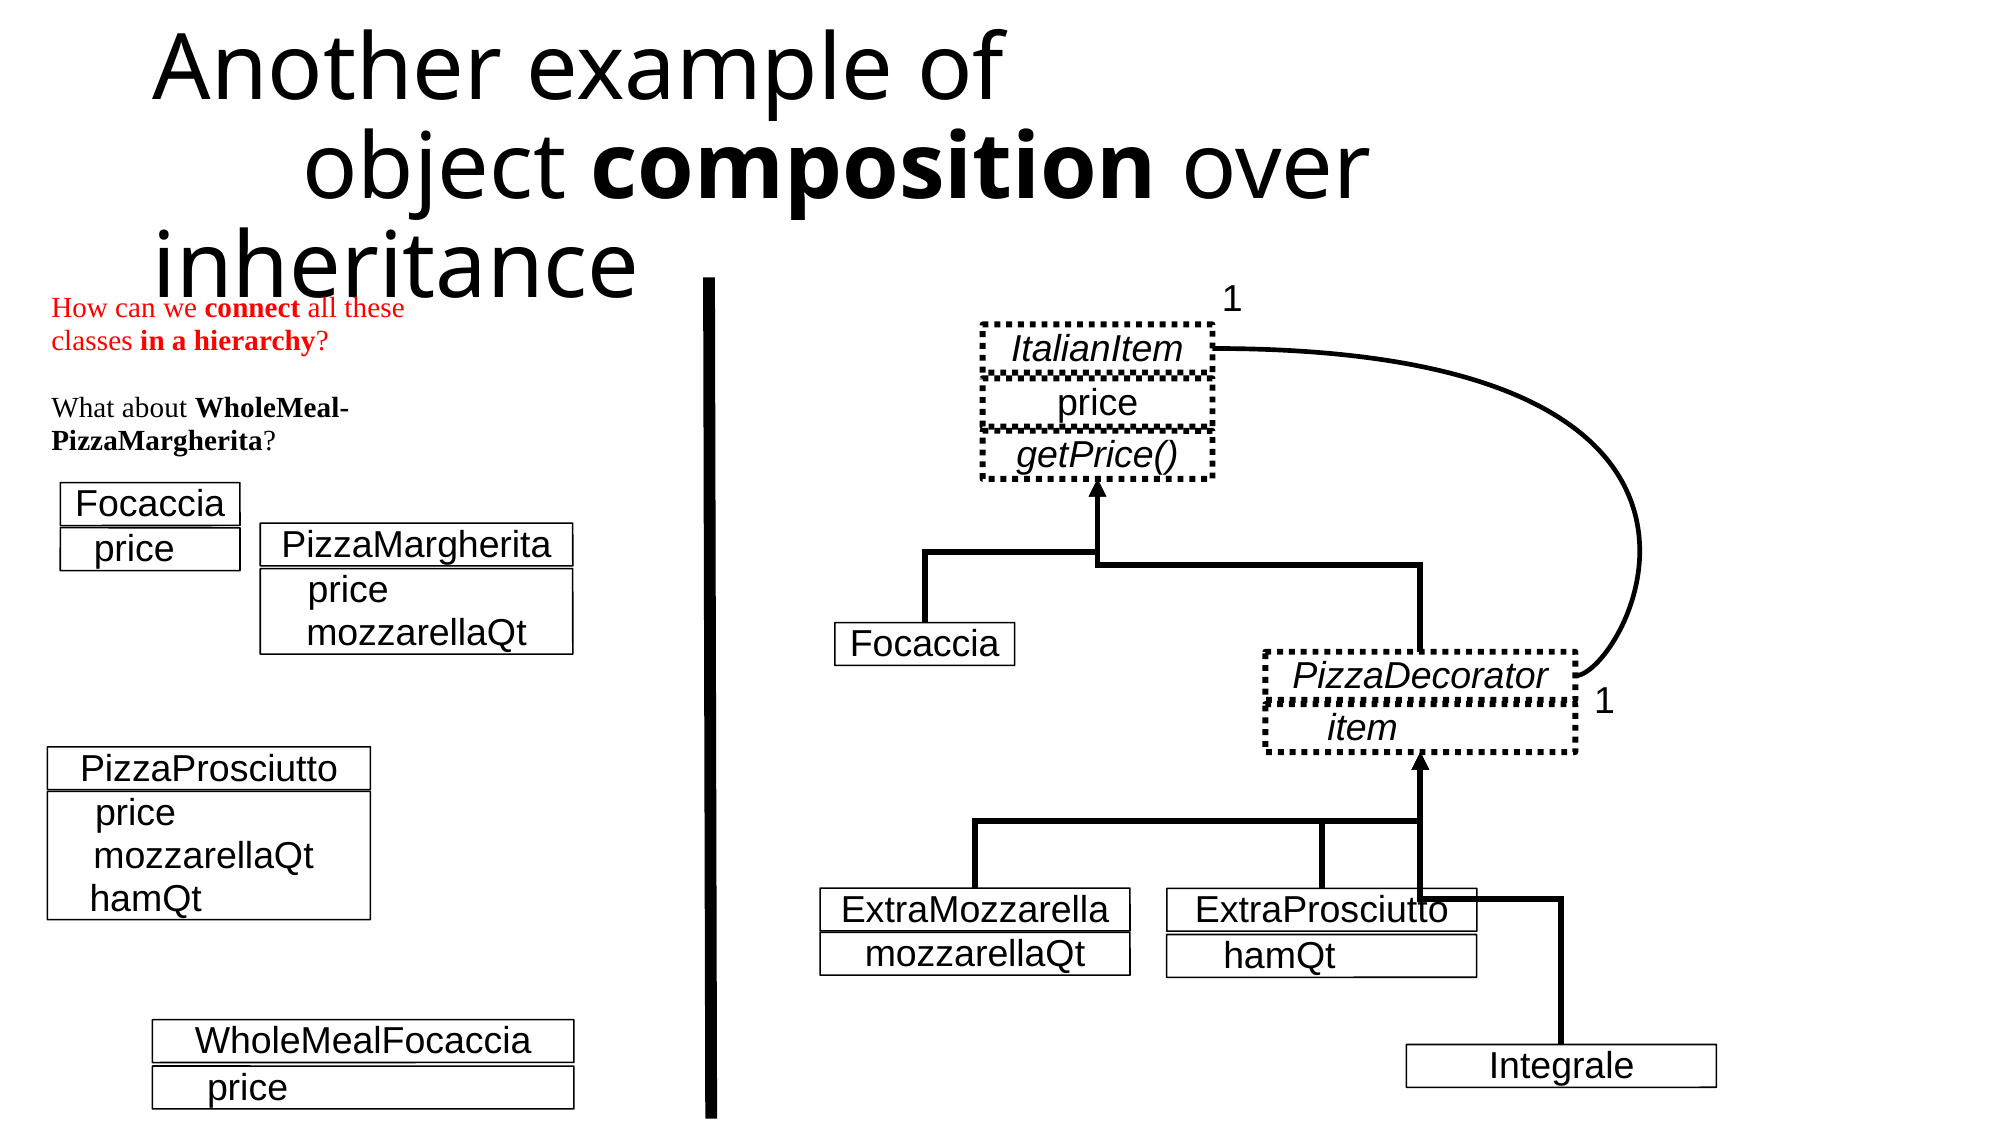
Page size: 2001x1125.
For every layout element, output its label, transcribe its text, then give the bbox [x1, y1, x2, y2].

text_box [47, 482, 574, 1110]
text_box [819, 277, 1717, 1088]
text_box How can we connect all these classes in a hierarchy? What about WholeMeal- PizzaMargherita? [36, 283, 430, 465]
title Another example of object composition over inheritance [137, 59, 1863, 278]
